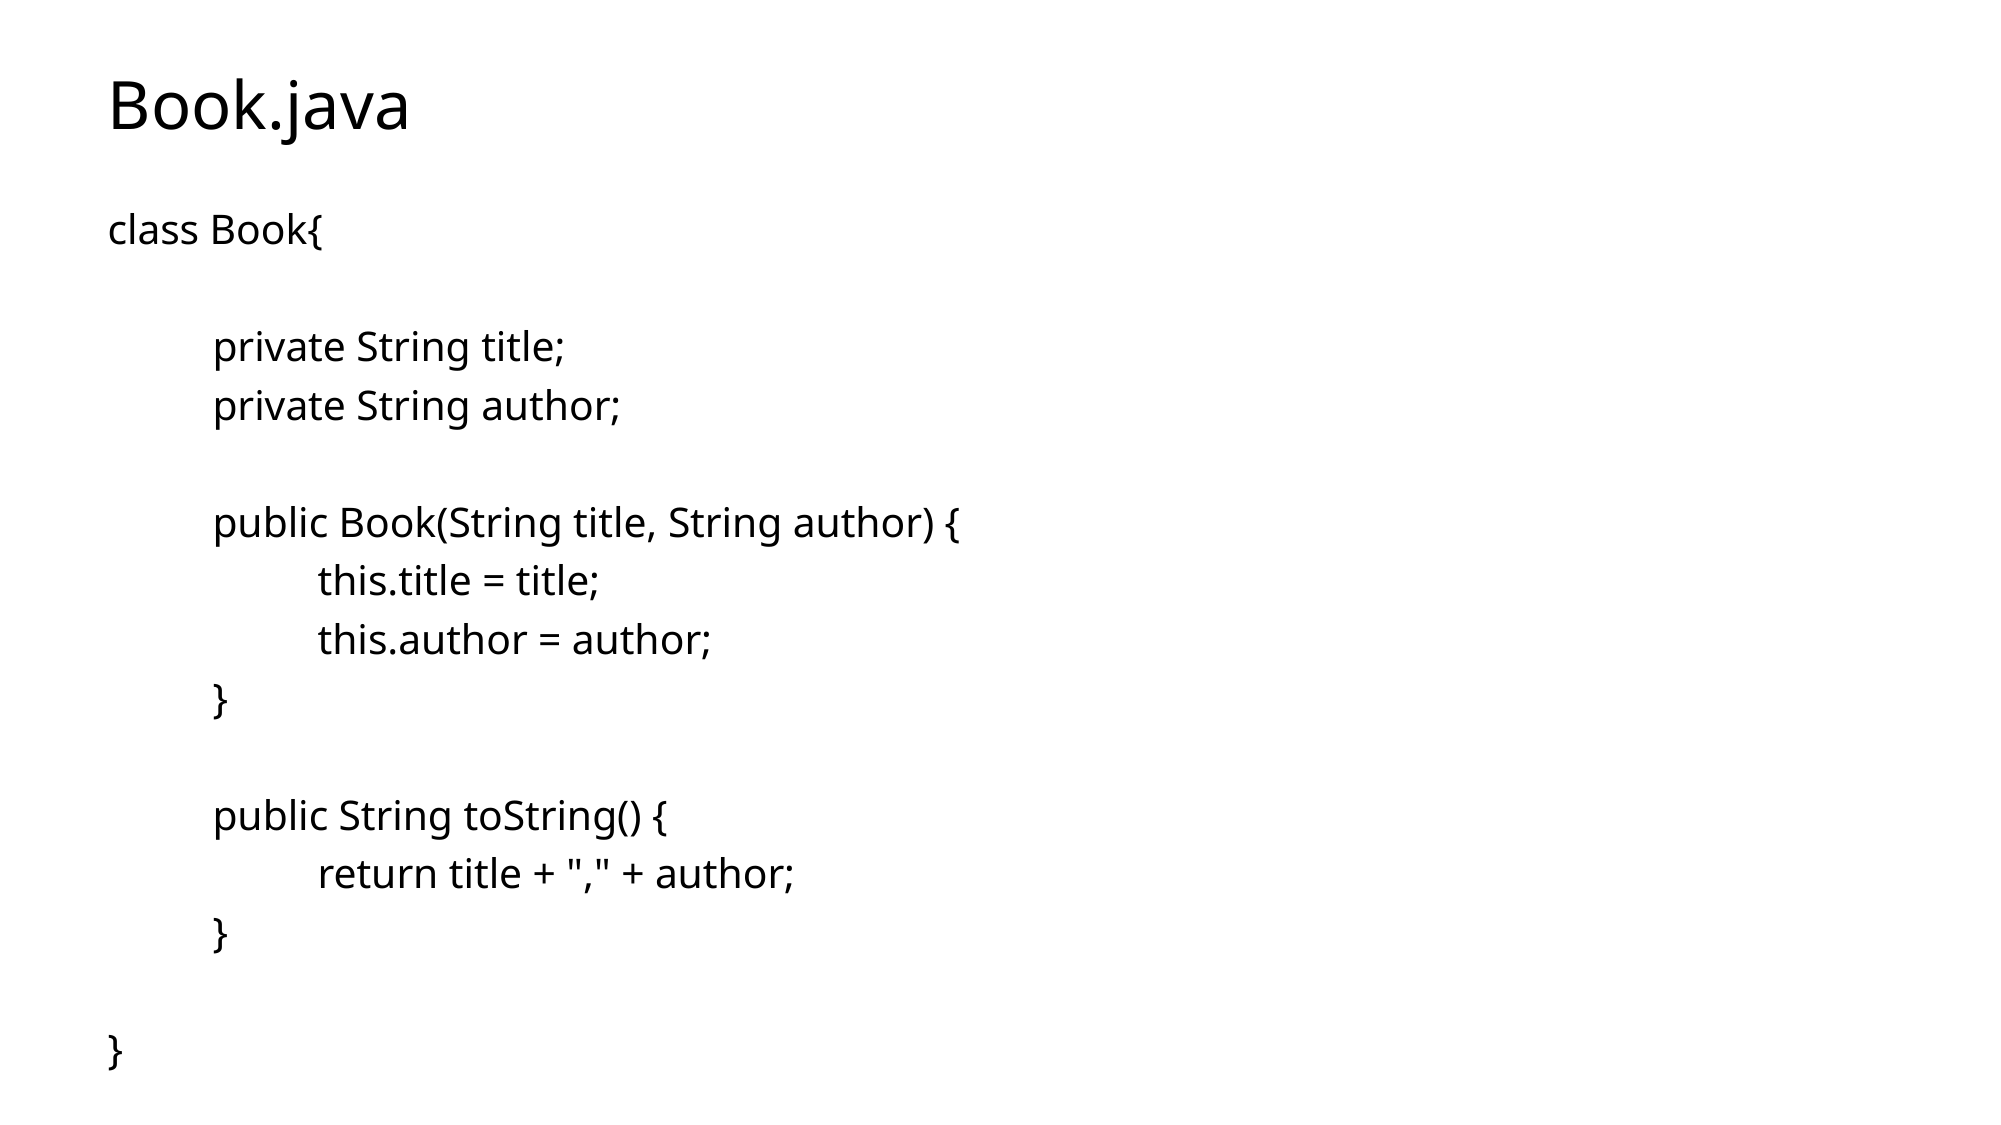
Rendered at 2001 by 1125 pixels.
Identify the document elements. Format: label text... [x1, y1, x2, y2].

title Book.java [92, 32, 1818, 183]
list class Book{ private String title; private String author; public Book(String title, String author) { this.title = title; this.author = author; } public String toString() { return title + "," + author; } } [92, 201, 1614, 1085]
